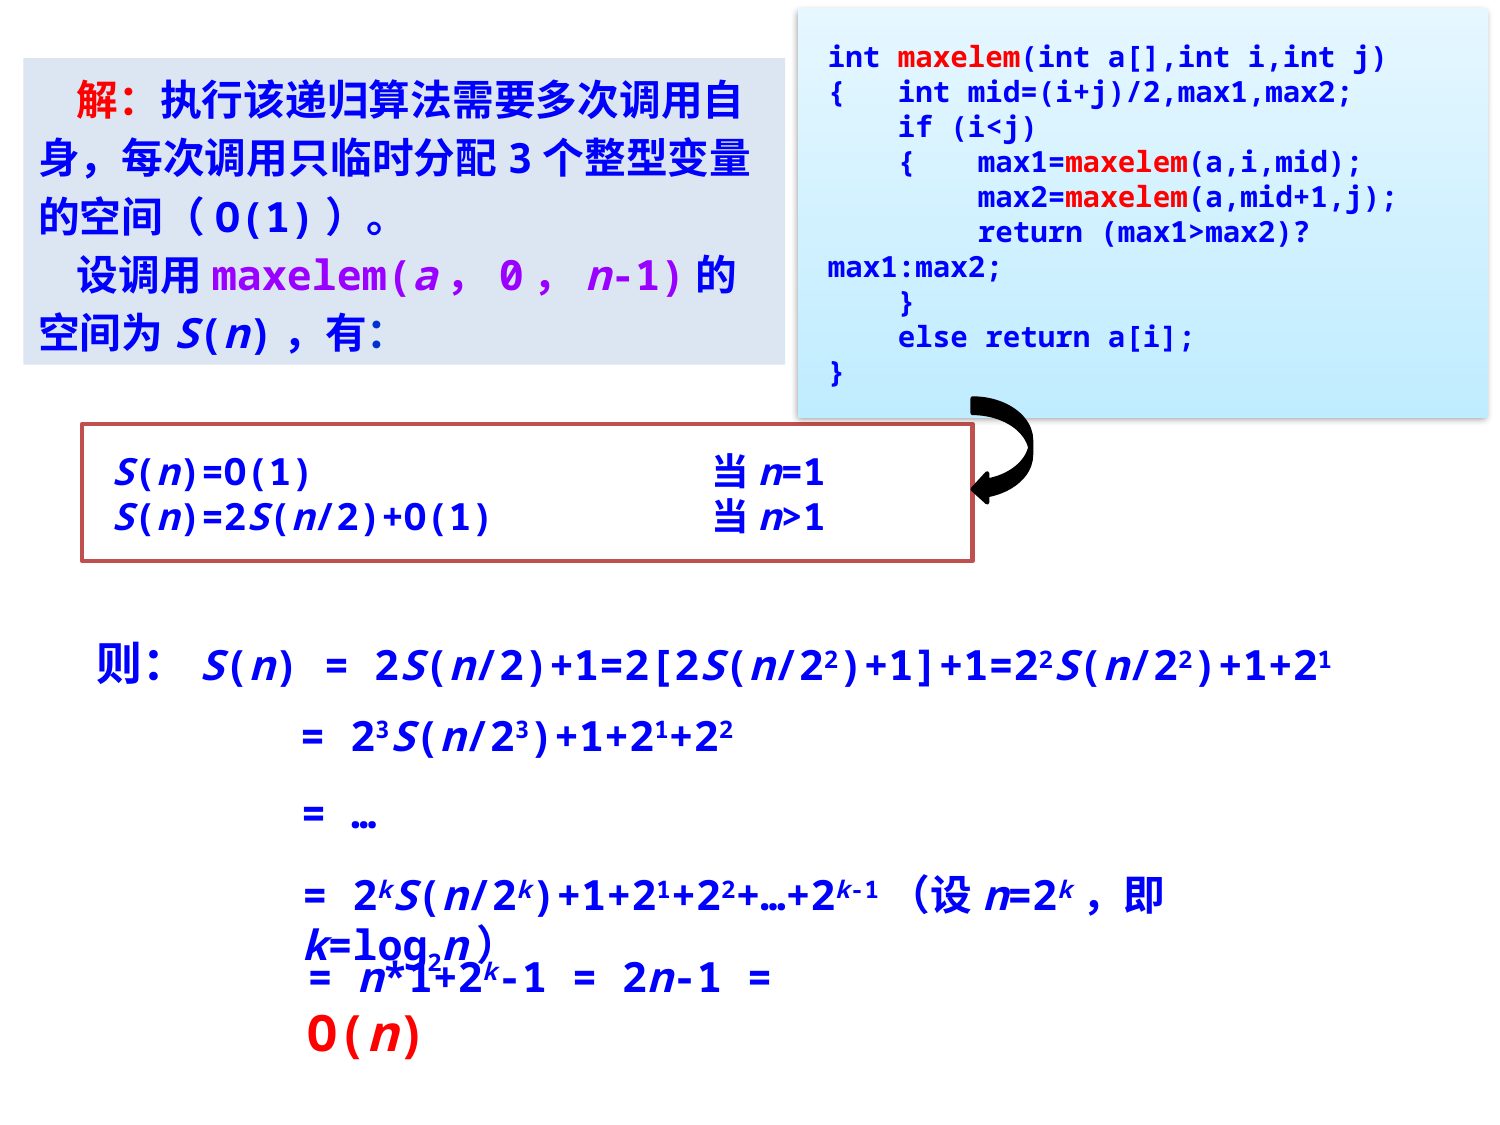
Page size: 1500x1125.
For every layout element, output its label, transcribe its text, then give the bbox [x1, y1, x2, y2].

text_box int maxelem(int a[],int i,int j) { int mid=(i+j)/2,max1,max2; if (i<j) { max1=maxelem(a,i,mid); max2=maxelem(a,mid+1,j); return (max1>max2)?max1:max2; } else return a[i]; } [798, 8, 1489, 418]
text_box = 2kS(n/2k)+1+21+22+…+2k-1（设n=2k，即k=log2n） [287, 861, 1336, 984]
text_box 则：S(n) = 2S(n/2)+1=2[2S(n/22)+1]+1=22S(n/22)+1+21 [81, 627, 1360, 698]
text_box = n*1+2k-1 = 2n-1 = O(n) [292, 943, 868, 1069]
text_box [970, 396, 1034, 505]
text_box = 23S(n/23)+1+21+22 [285, 702, 766, 768]
text_box 解：执行该递归算法需要多次调用自身，每次调用只临时分配3个整型变量的空间（O(1)）。 设调用maxelem(a，0，n-1)的空间为S(n)，有： [23, 58, 786, 365]
text_box = … [286, 779, 486, 845]
text_box S(n)=O(1) 当n=1 S(n)=2S(n/2)+O(1) 当n>1 [80, 422, 975, 563]
